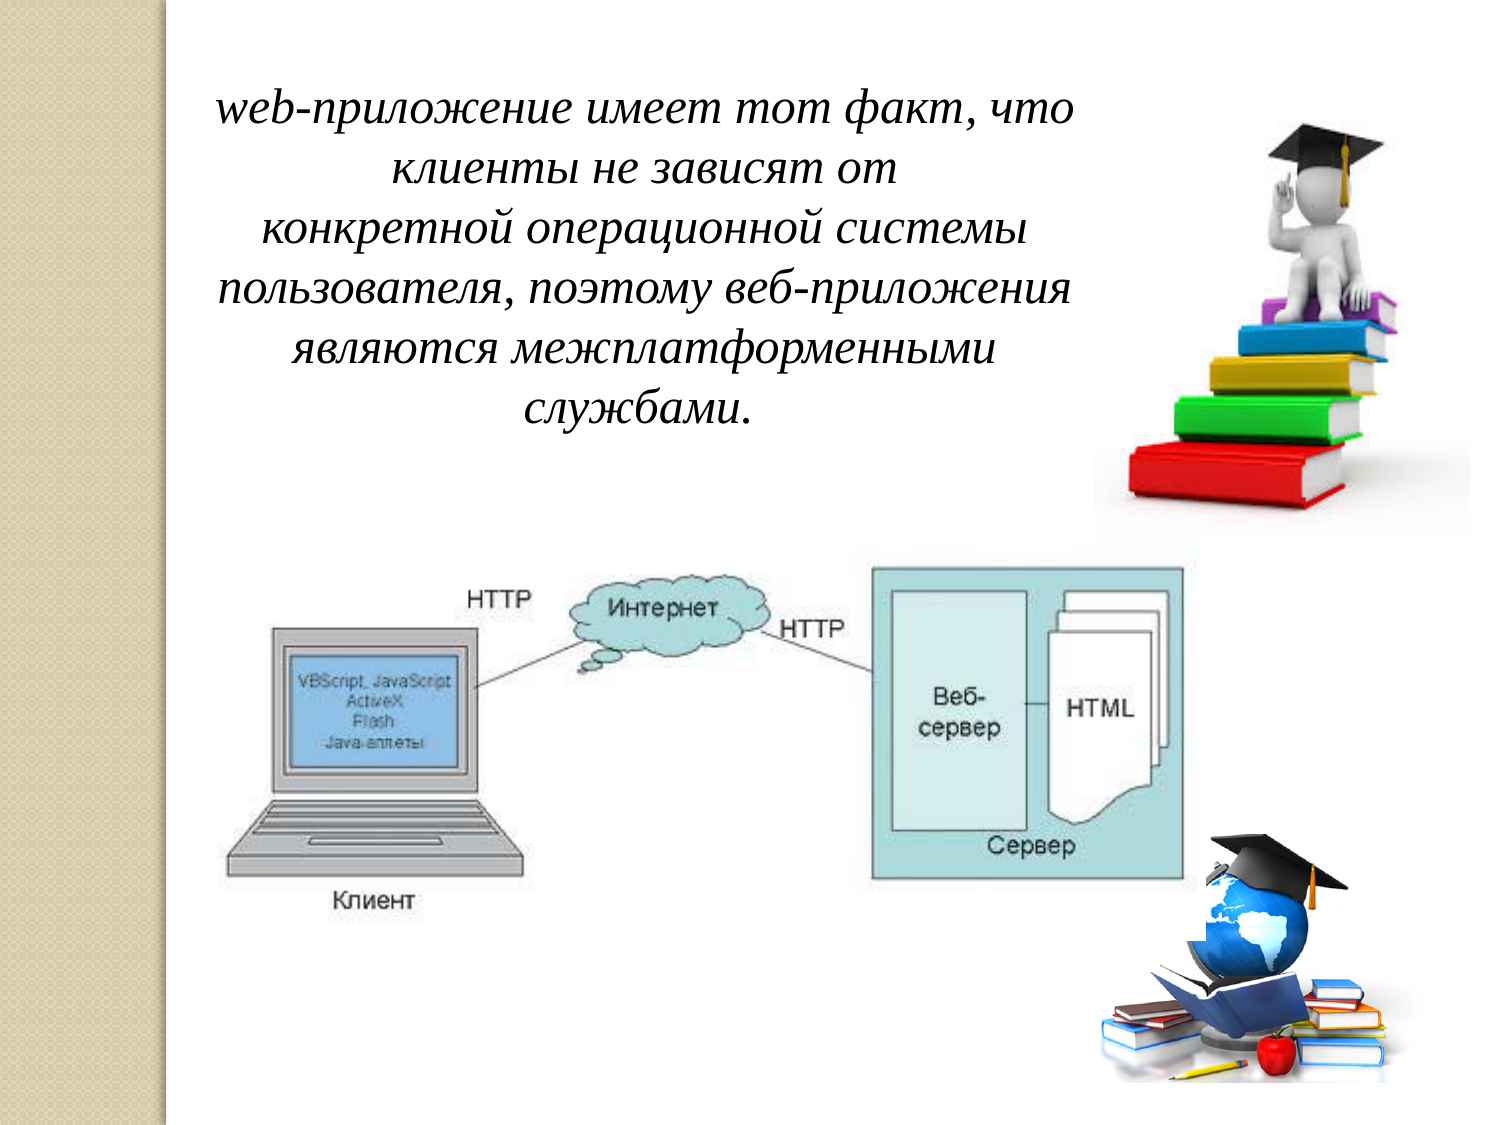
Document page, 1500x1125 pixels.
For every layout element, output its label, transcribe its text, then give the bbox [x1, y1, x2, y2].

text_box web-приложение имеет тот факт, что клиенты не зависят от конкретной операционной системы пользователя, поэтому веб-приложения являются межплатформенными службами. [194, 66, 1095, 442]
picture [218, 543, 1470, 1083]
picture [1094, 89, 1470, 540]
